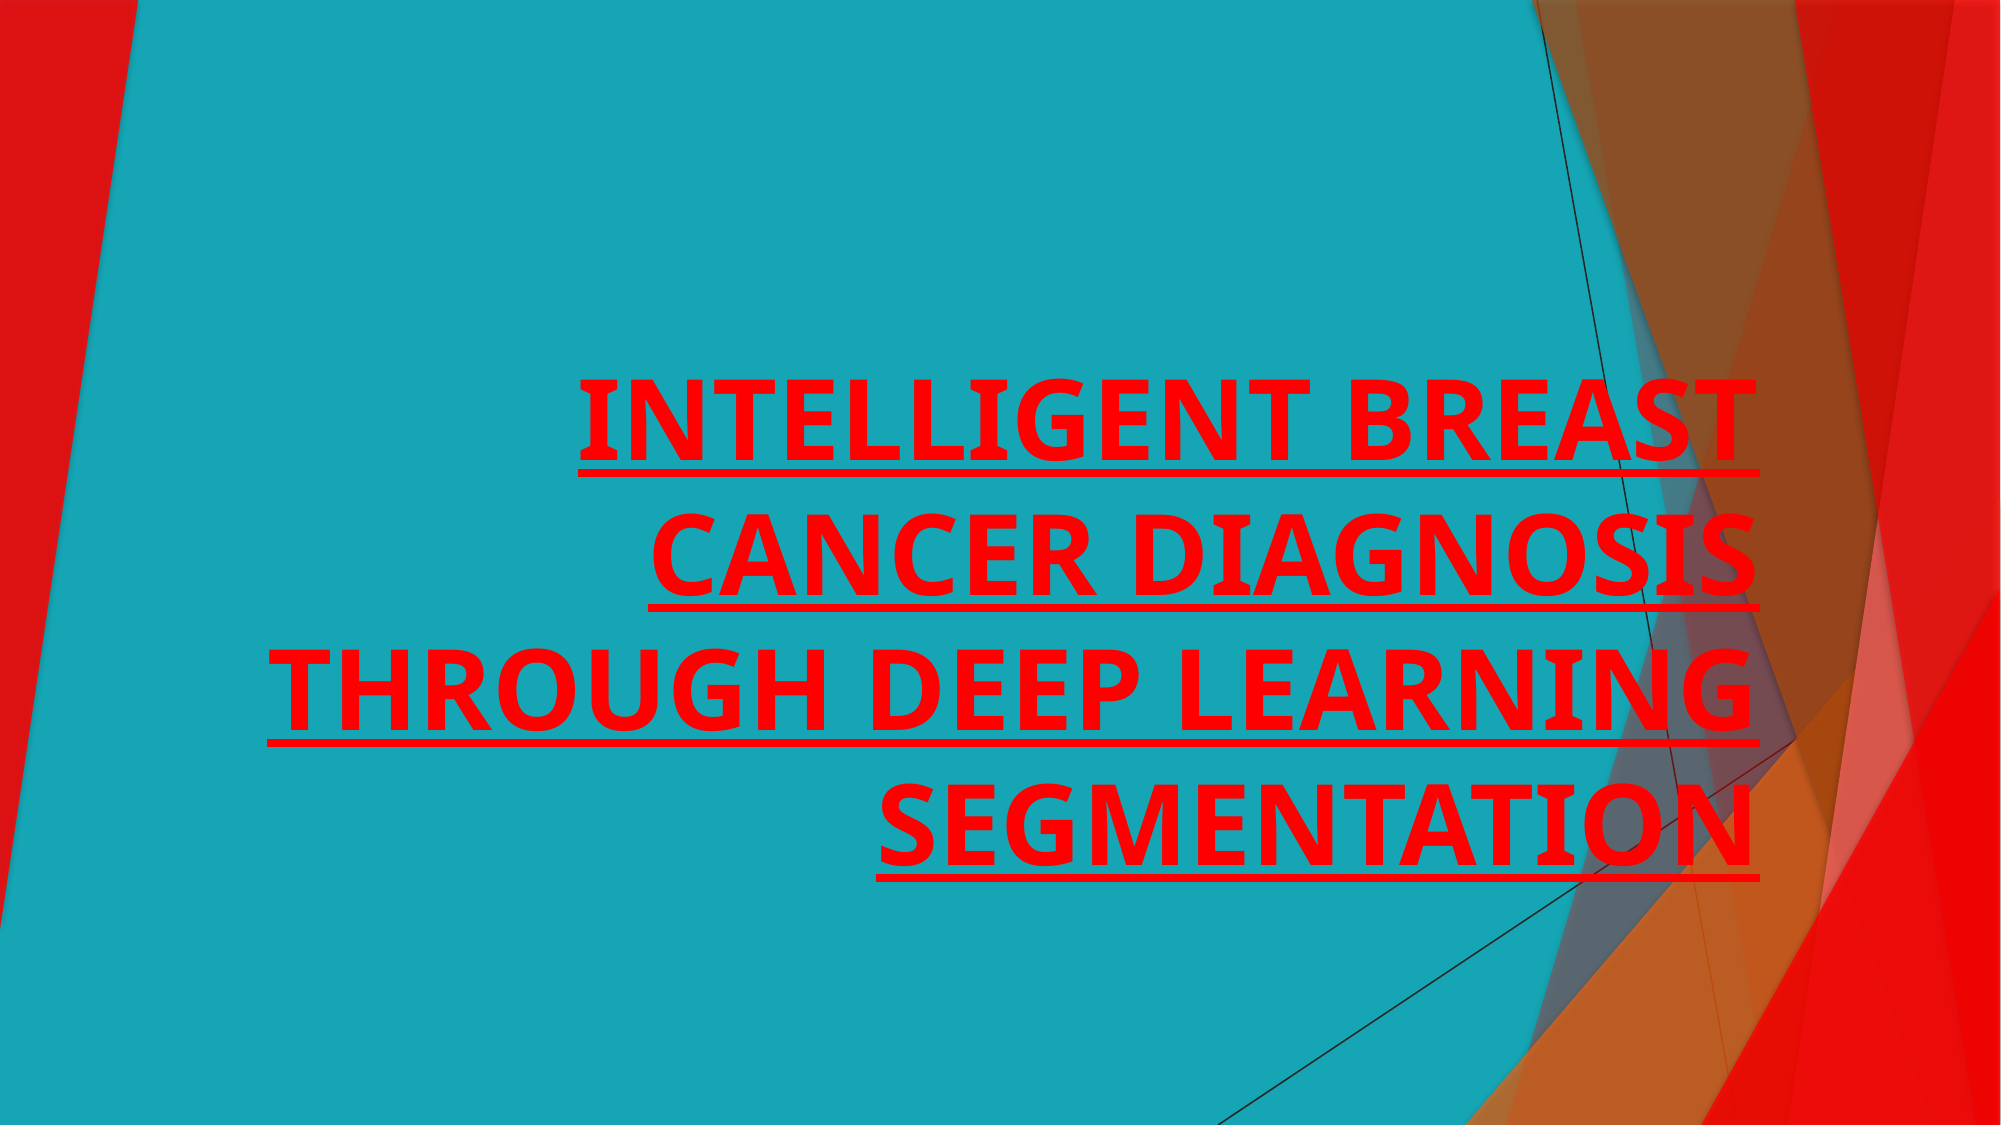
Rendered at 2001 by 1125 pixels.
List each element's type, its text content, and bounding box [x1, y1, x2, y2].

title INTELLIGENT BREAST CANCER DIAGNOSIS THROUGH DEEP LEARNING SEGMENTATION [174, 270, 1775, 896]
